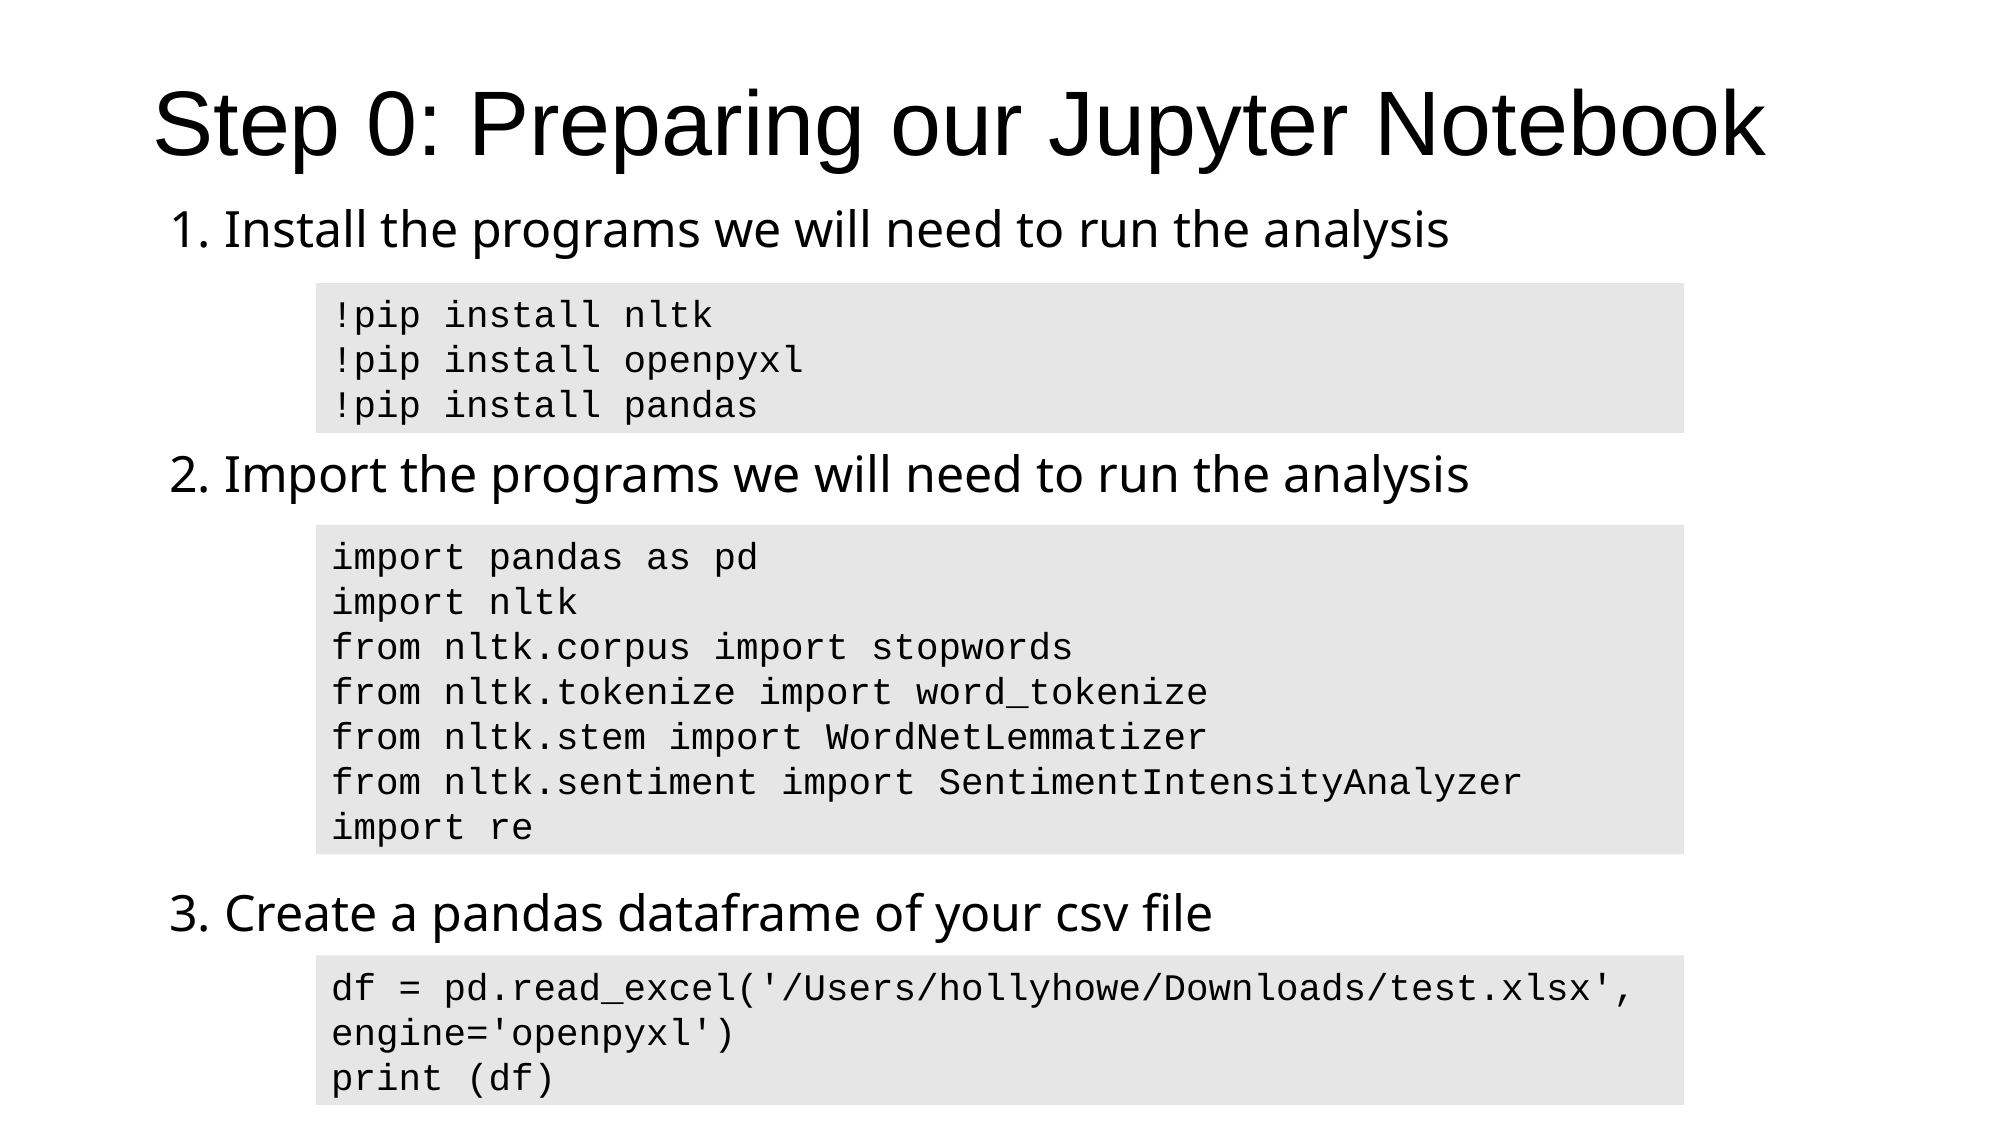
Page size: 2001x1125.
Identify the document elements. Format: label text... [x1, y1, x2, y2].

text_box 2. Import the programs we will need to run the analysis [154, 434, 1905, 510]
text_box !pip install nltk !pip install openpyxl !pip install pandas [316, 283, 1684, 433]
text_box 1. Install the programs we will need to run the analysis [154, 190, 1905, 265]
text_box df = pd.read_excel('/Users/hollyhowe/Downloads/test.xlsx', engine='openpyxl') print (df) [316, 955, 1684, 1105]
text_box 3. Create a pandas dataframe of your csv file [154, 874, 1905, 949]
title Step 0: Preparing our Jupyter Notebook [137, 16, 1863, 235]
text_box import pandas as pd import nltk from nltk.corpus import stopwords from nltk.tokenize import word_tokenize from nltk.stem import WordNetLemmatizer from nltk.sentiment import SentimentIntensityAnalyzer import re [316, 524, 1684, 855]
